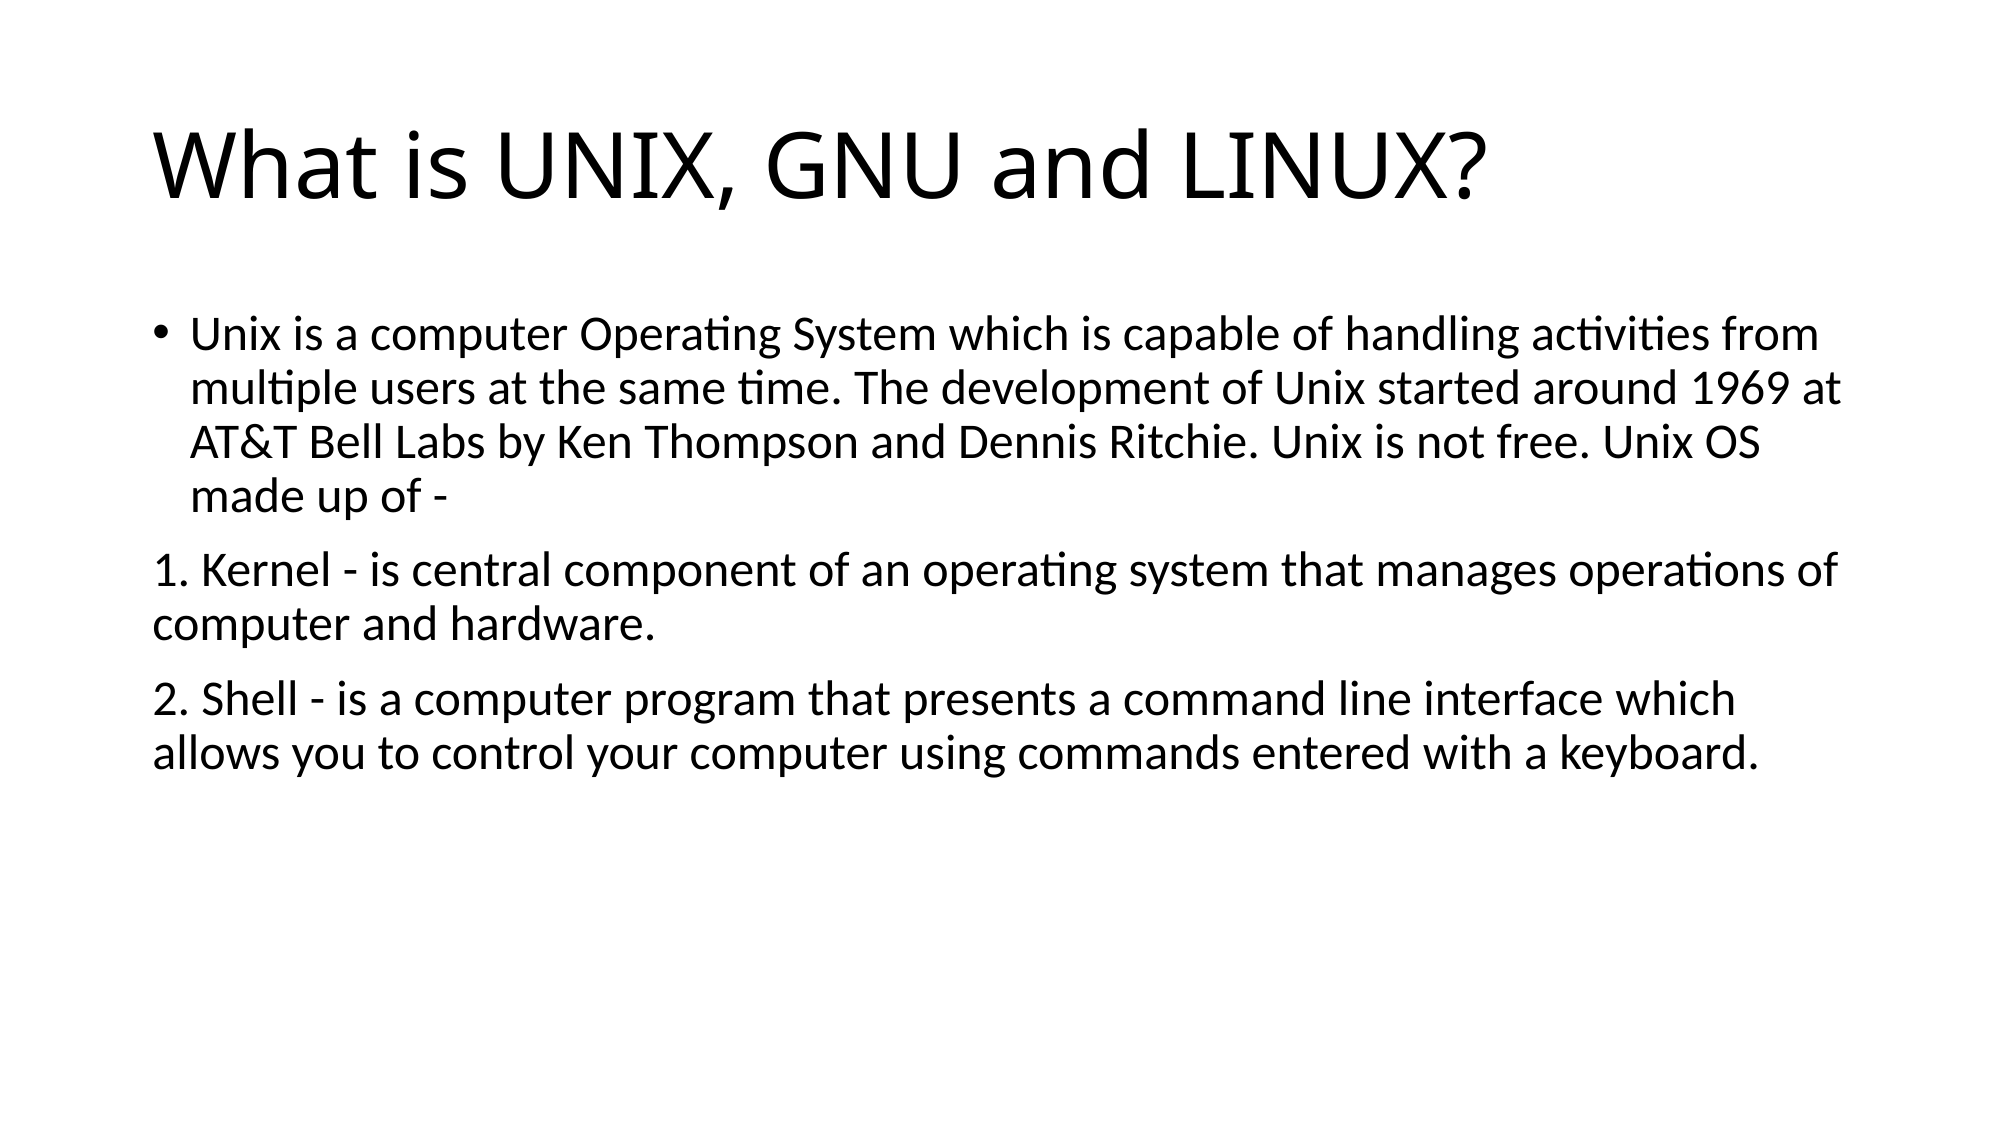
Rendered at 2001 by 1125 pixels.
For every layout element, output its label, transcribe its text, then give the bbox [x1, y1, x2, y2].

title What is UNIX, GNU and LINUX? [137, 59, 1863, 278]
list Unix is a computer Operating System which is capable of handling activities from multiple users at the same time. The development of Unix started around 1969 at AT&T Bell Labs by Ken Thompson and Dennis Ritchie. Unix is not free. Unix OS made up of - 1. Kernel - is central component of an operating system that manages operations of computer and hardware. 2. Shell - is a computer program that presents a command line interface which allows you to control your computer using commands entered with a keyboard. [137, 299, 1863, 1014]
